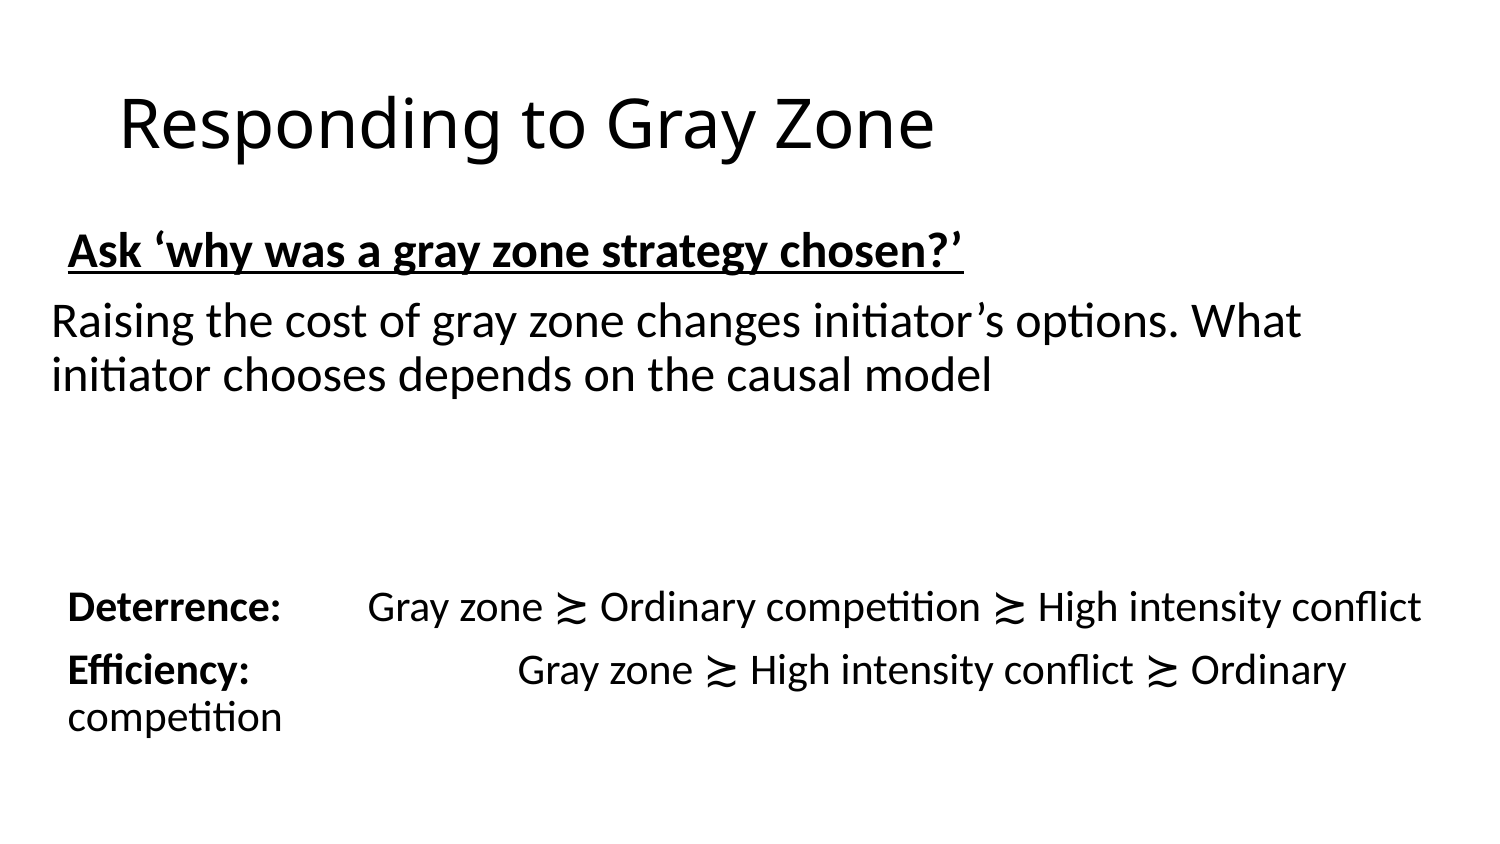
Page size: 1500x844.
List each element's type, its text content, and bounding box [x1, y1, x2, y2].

title Responding to Gray Zone [103, 44, 1397, 208]
text_box Ask ‘why was a gray zone strategy chosen?’ Raising the cost of gray zone changes initiator’s options. What initiator chooses depends on the causal model Deterrence: Gray zone ≿ Ordinary competition ≿ High intensity conflict Efficiency: Gray zone ≿ High intensity conflict ≿ Ordinary competition [36, 216, 1464, 753]
